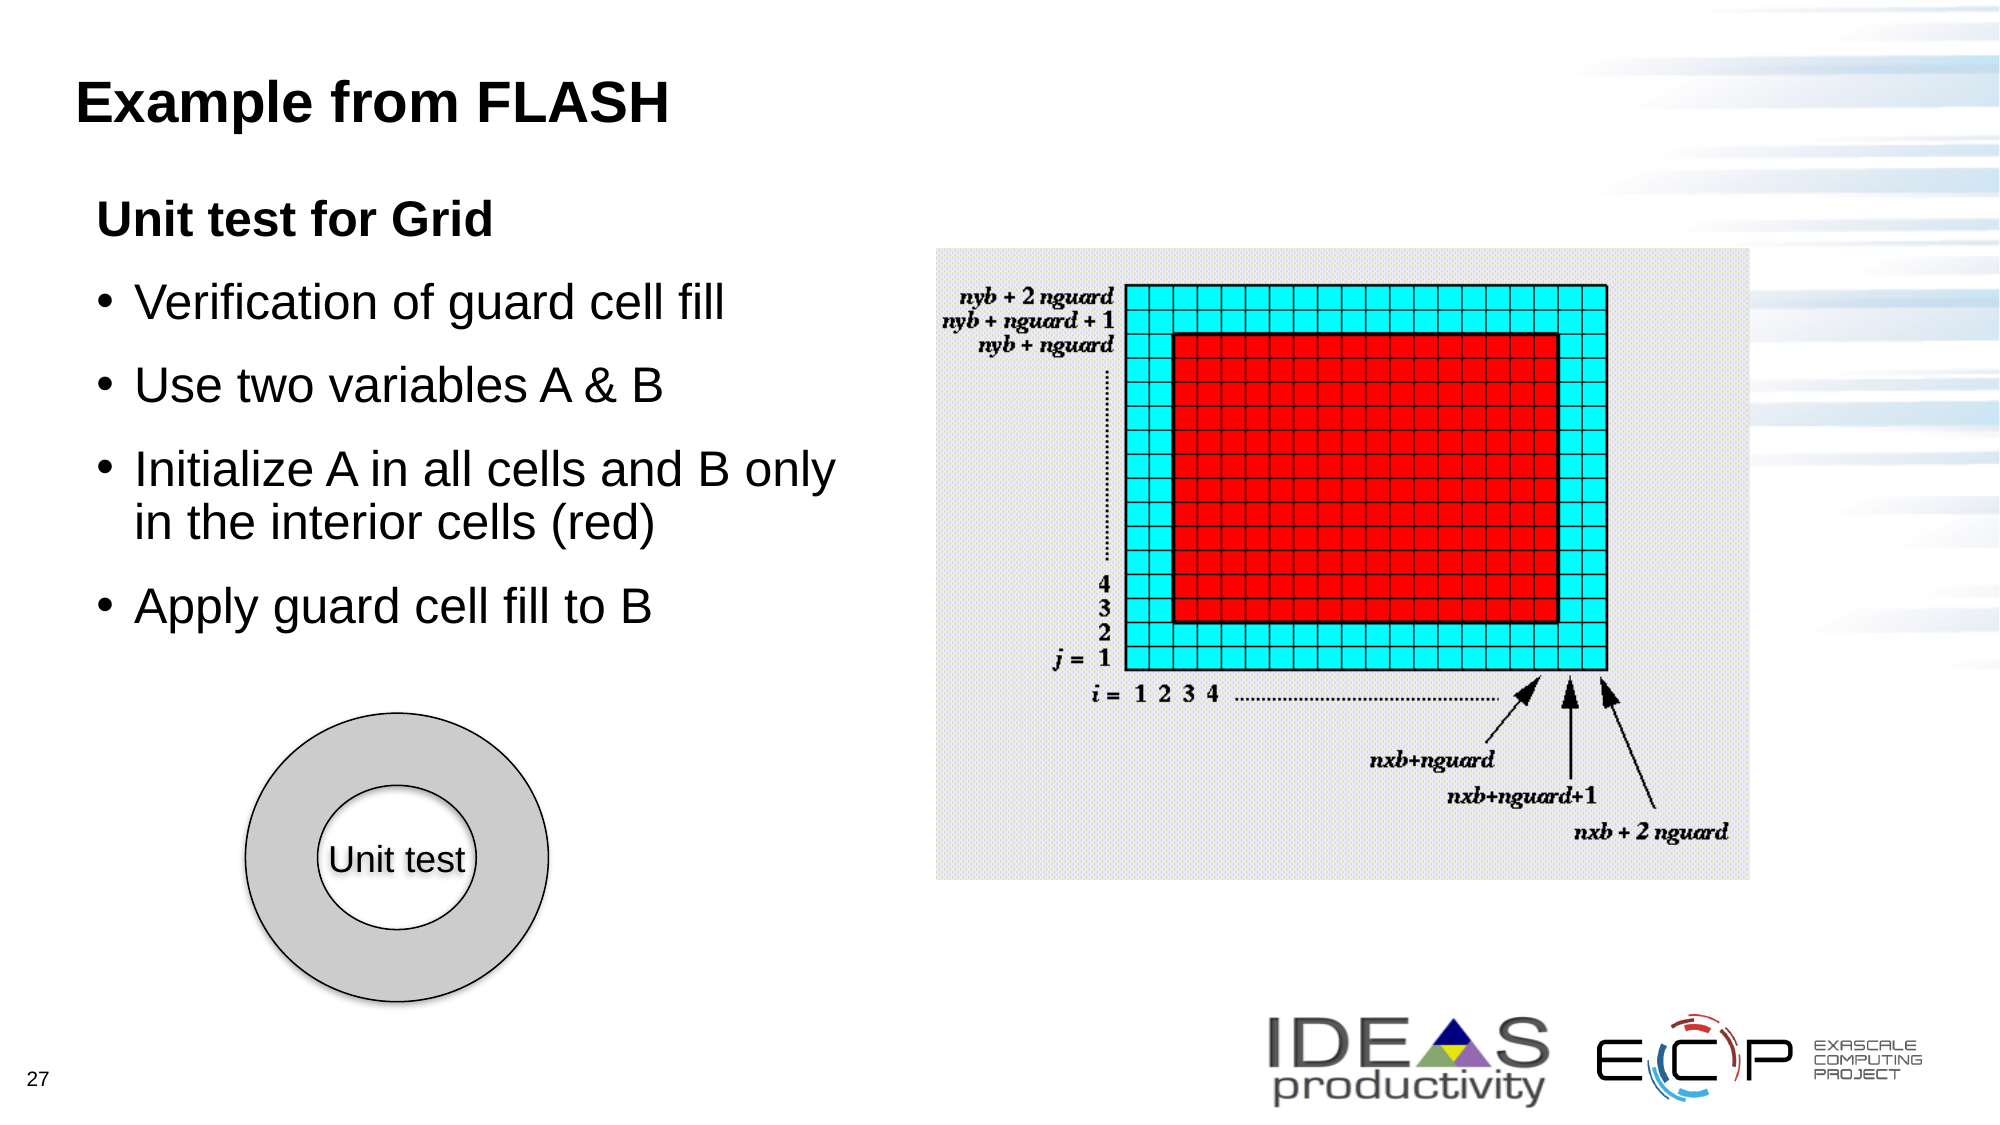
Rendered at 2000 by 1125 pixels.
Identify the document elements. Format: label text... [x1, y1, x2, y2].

picture [1257, 1009, 1560, 1115]
title Example from FLASH [59, 67, 1926, 218]
list Unit test for Grid Verification of guard cell fill Use two variables A & B Initialize A in all cells and B only in the interior cells (red) Apply guard cell fill to B [81, 185, 863, 958]
picture [935, 0, 2000, 881]
text_box Unit test [244, 712, 550, 1003]
picture [1597, 1014, 1922, 1102]
